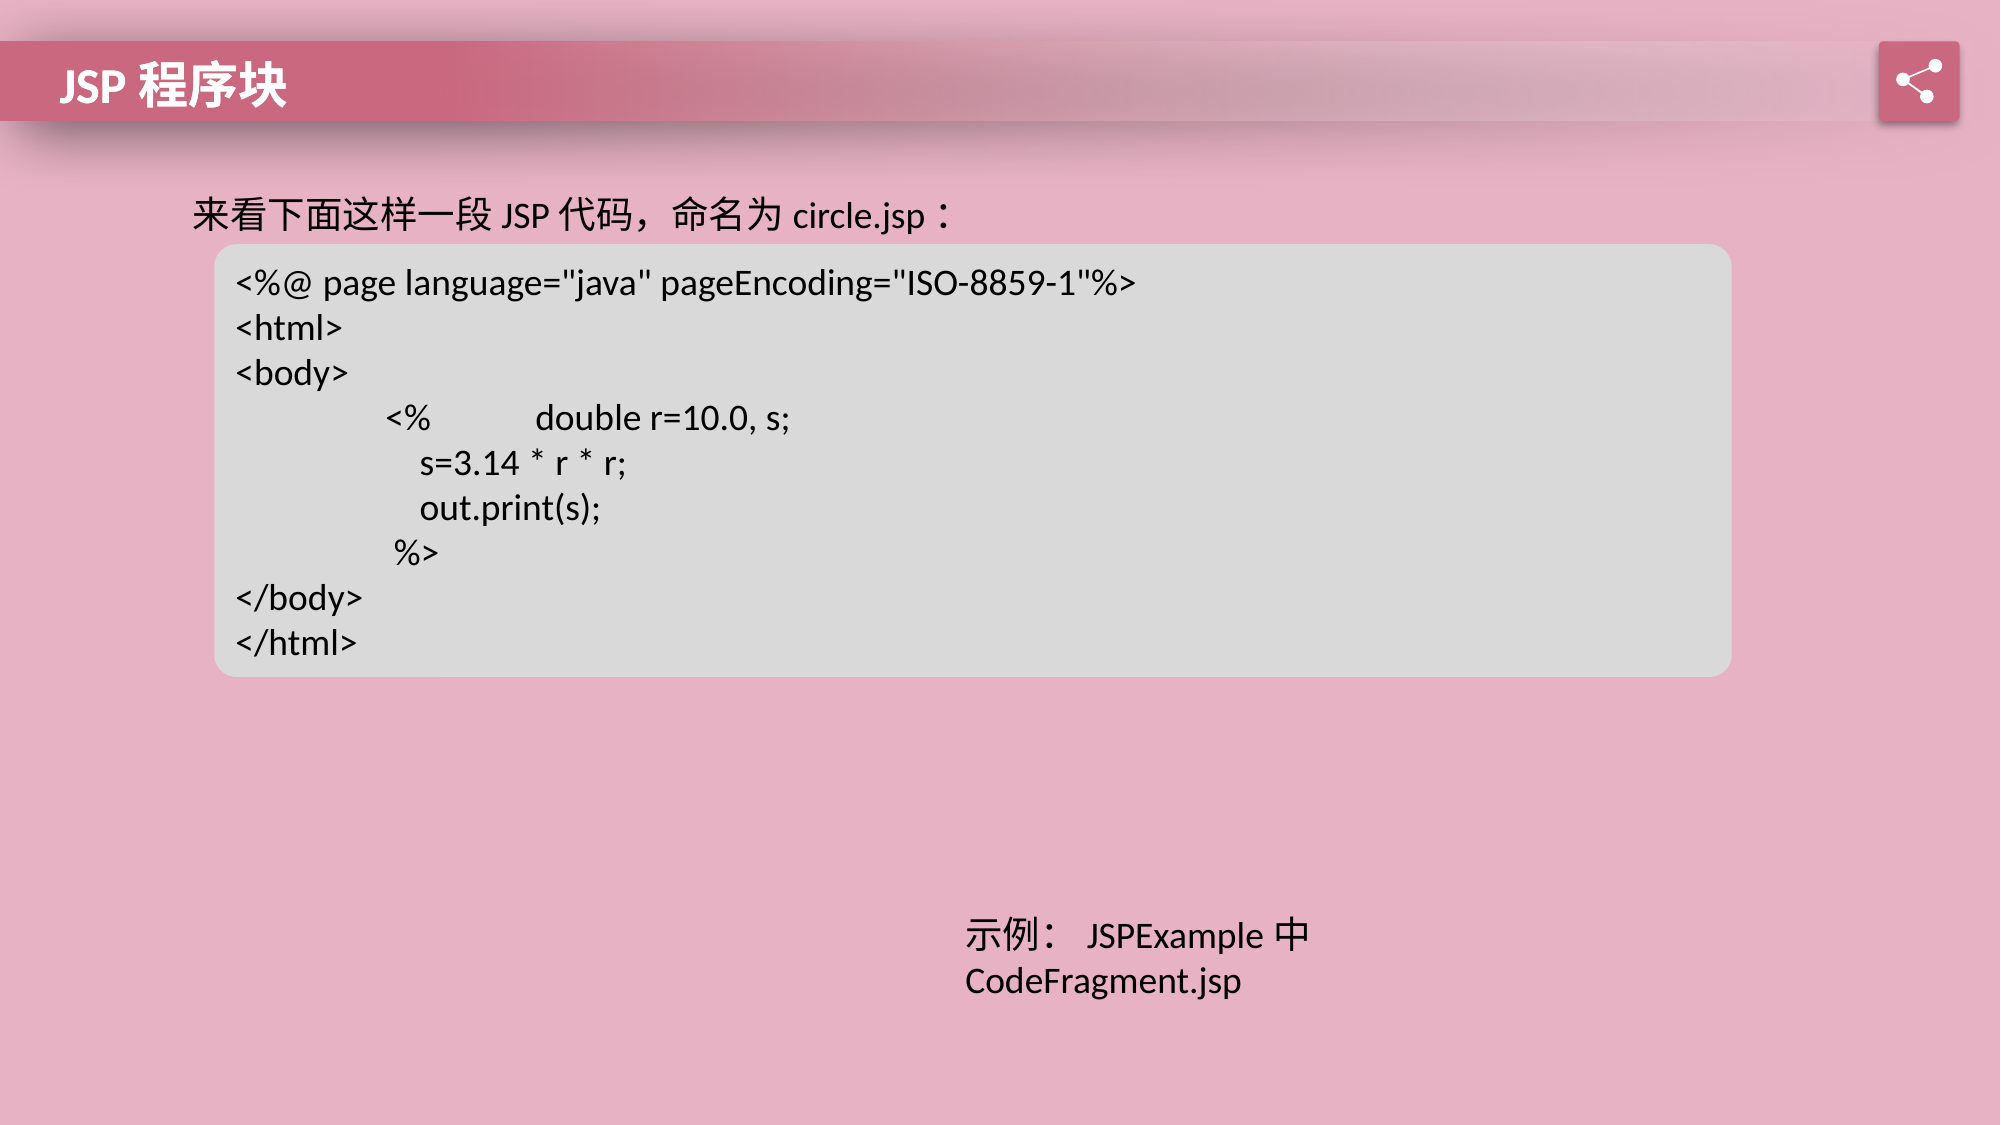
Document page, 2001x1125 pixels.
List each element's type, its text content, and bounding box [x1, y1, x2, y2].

text_box JSP程序块 [44, 46, 1120, 121]
text_box <%@ page language="java" pageEncoding="ISO-8859-1"%> <html> <body> <% double r=10.0, s; s=3.14 * r * r; out.print(s); %> </body> </html> [214, 244, 1732, 678]
text_box 来看下面这样一段JSP代码，命名为circle.jsp： [177, 183, 987, 244]
text_box 示例：JSPExample中 CodeFragment.jsp [950, 903, 1385, 1009]
